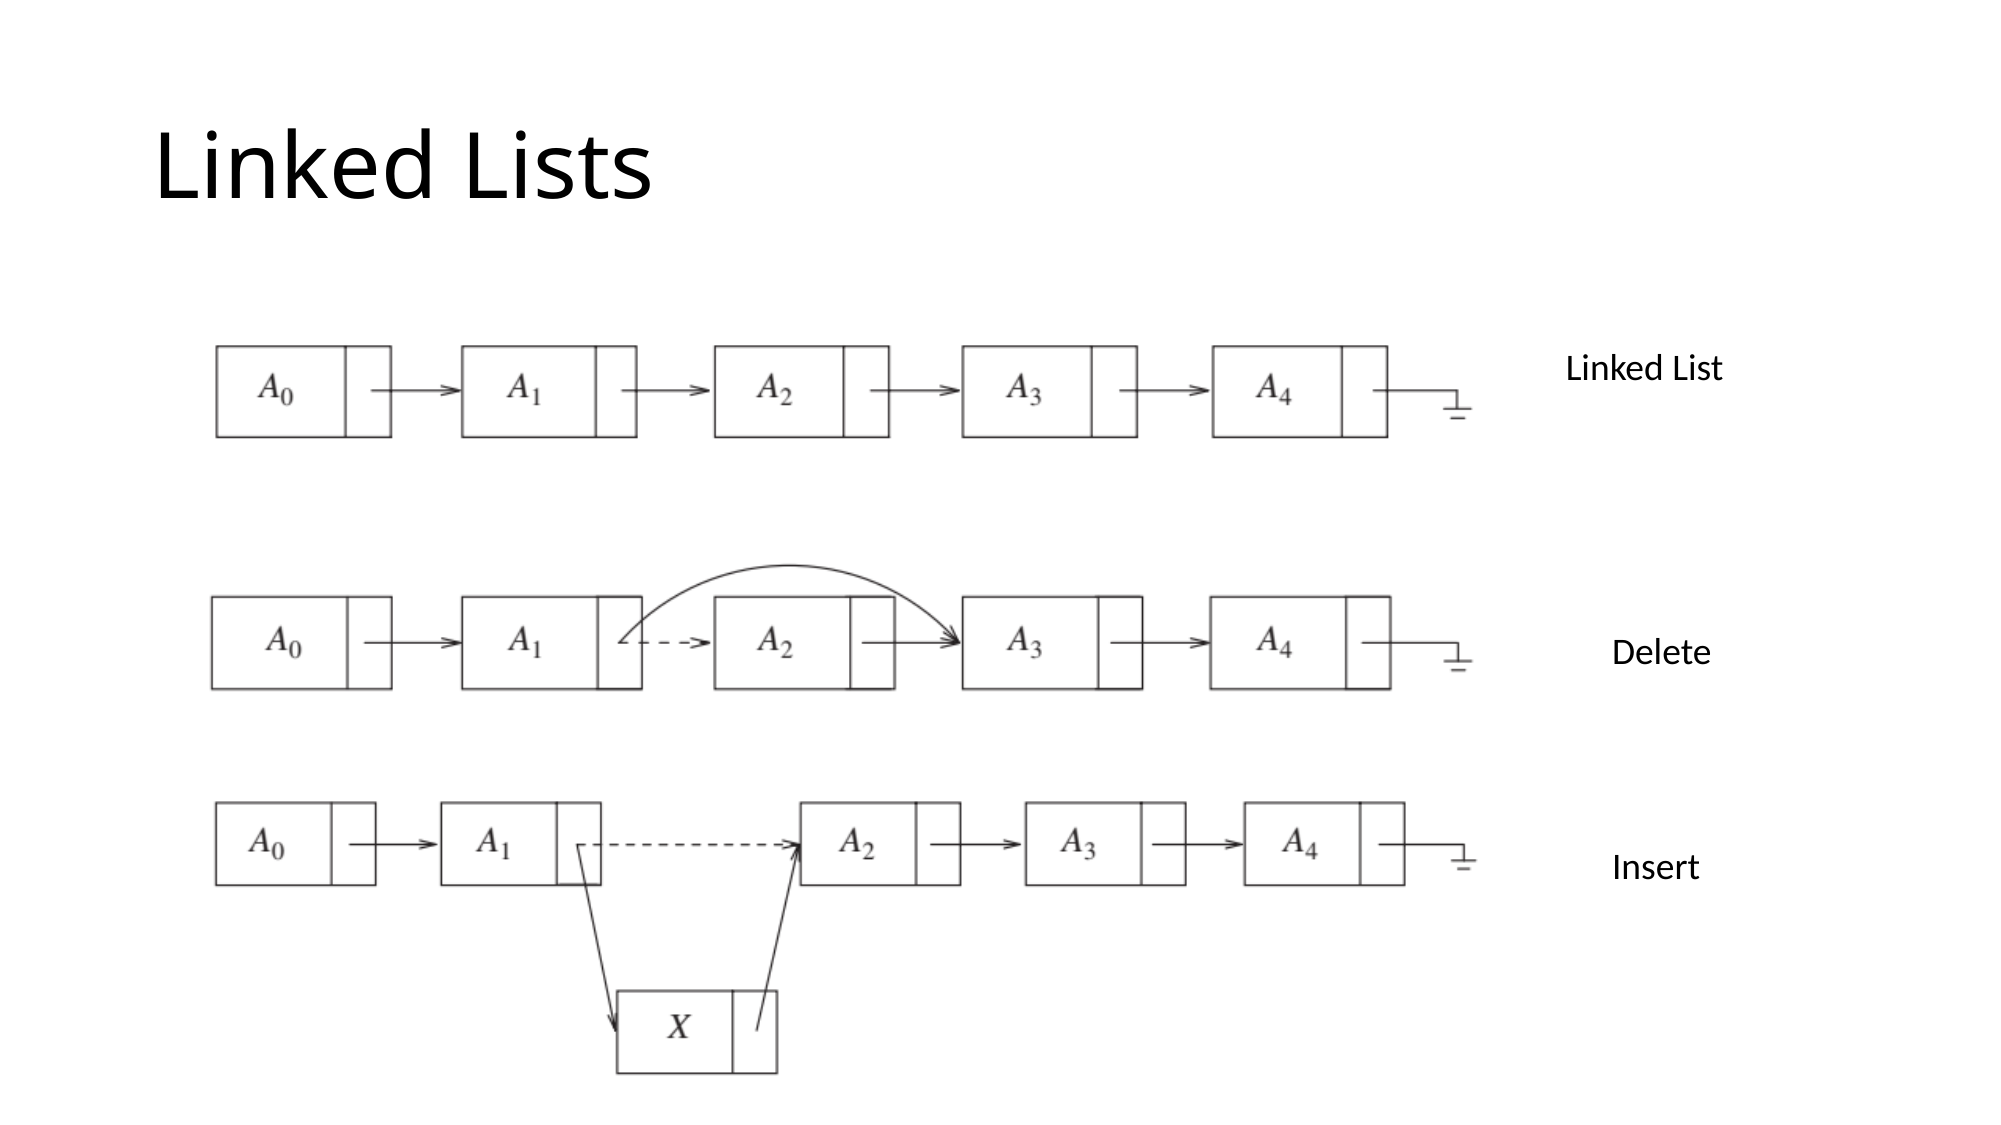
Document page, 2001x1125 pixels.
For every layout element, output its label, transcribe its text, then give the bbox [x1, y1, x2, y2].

picture [185, 543, 1522, 715]
picture [197, 322, 1509, 451]
text_box Linked List [1551, 335, 1930, 396]
title Linked Lists [137, 59, 1863, 278]
text_box Insert [1597, 834, 1830, 895]
text_box Delete [1597, 619, 1930, 680]
picture [186, 764, 1520, 1090]
